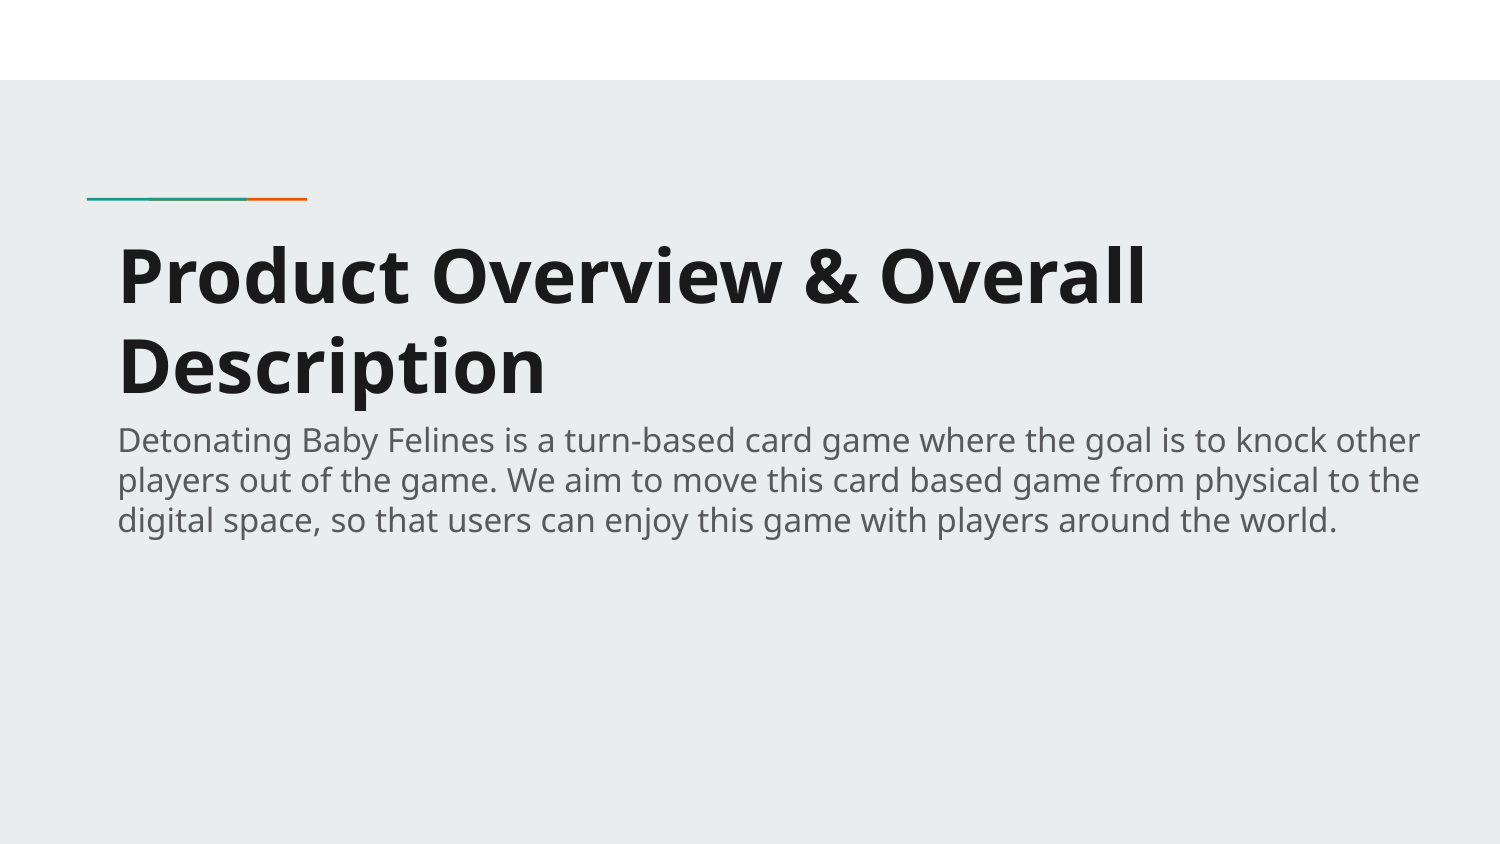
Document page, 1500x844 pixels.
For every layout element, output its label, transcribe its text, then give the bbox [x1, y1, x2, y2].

subtitle Detonating Baby Felines is a turn-based card game where the goal is to knock other players out of the game. We aim to move this card based game from physical to the digital space, so that users can enjoy this game with players around the world. [102, 404, 1500, 732]
title Product Overview & Overall Description [102, 213, 1500, 404]
